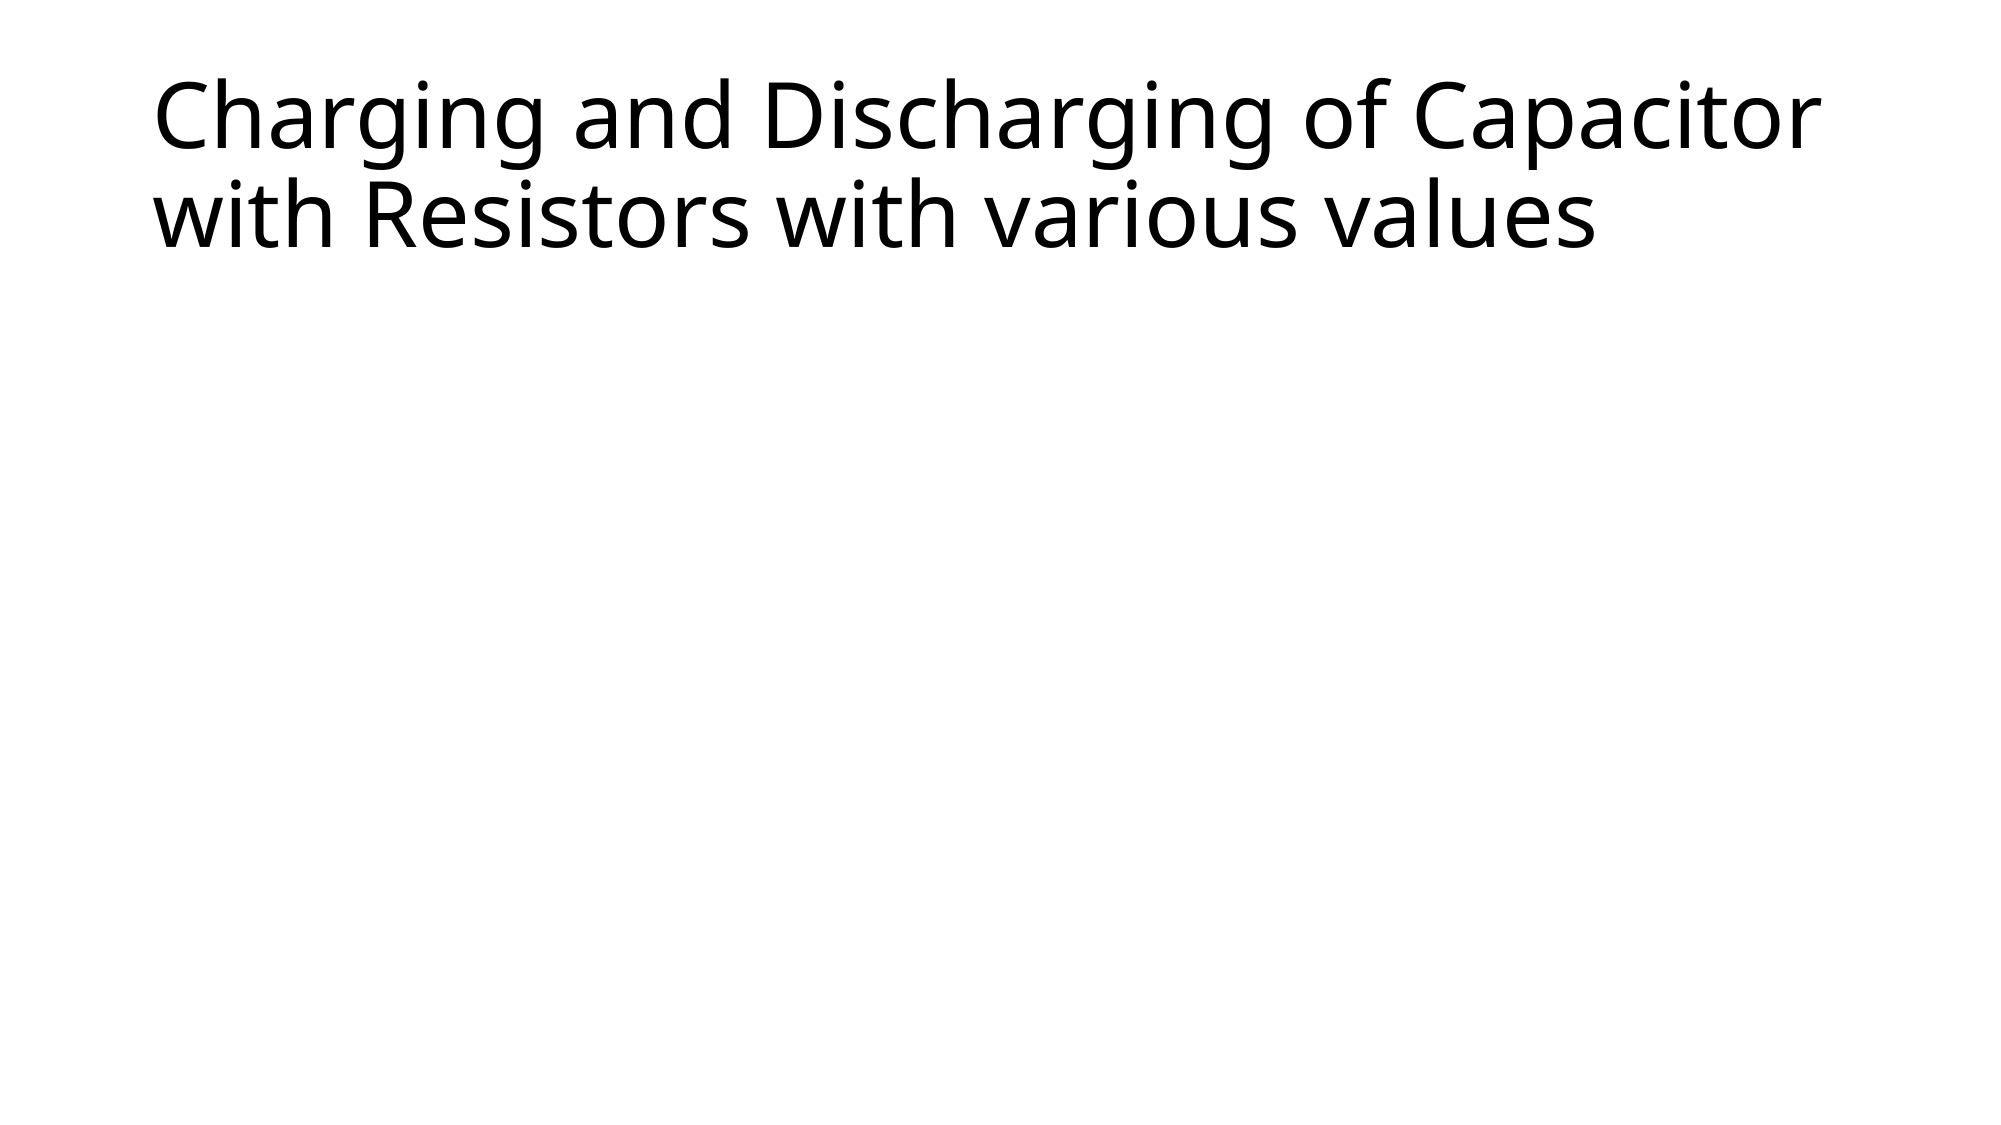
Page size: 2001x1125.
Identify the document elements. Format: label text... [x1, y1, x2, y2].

title Charging and Discharging of Capacitor with Resistors with various values [137, 59, 1863, 278]
